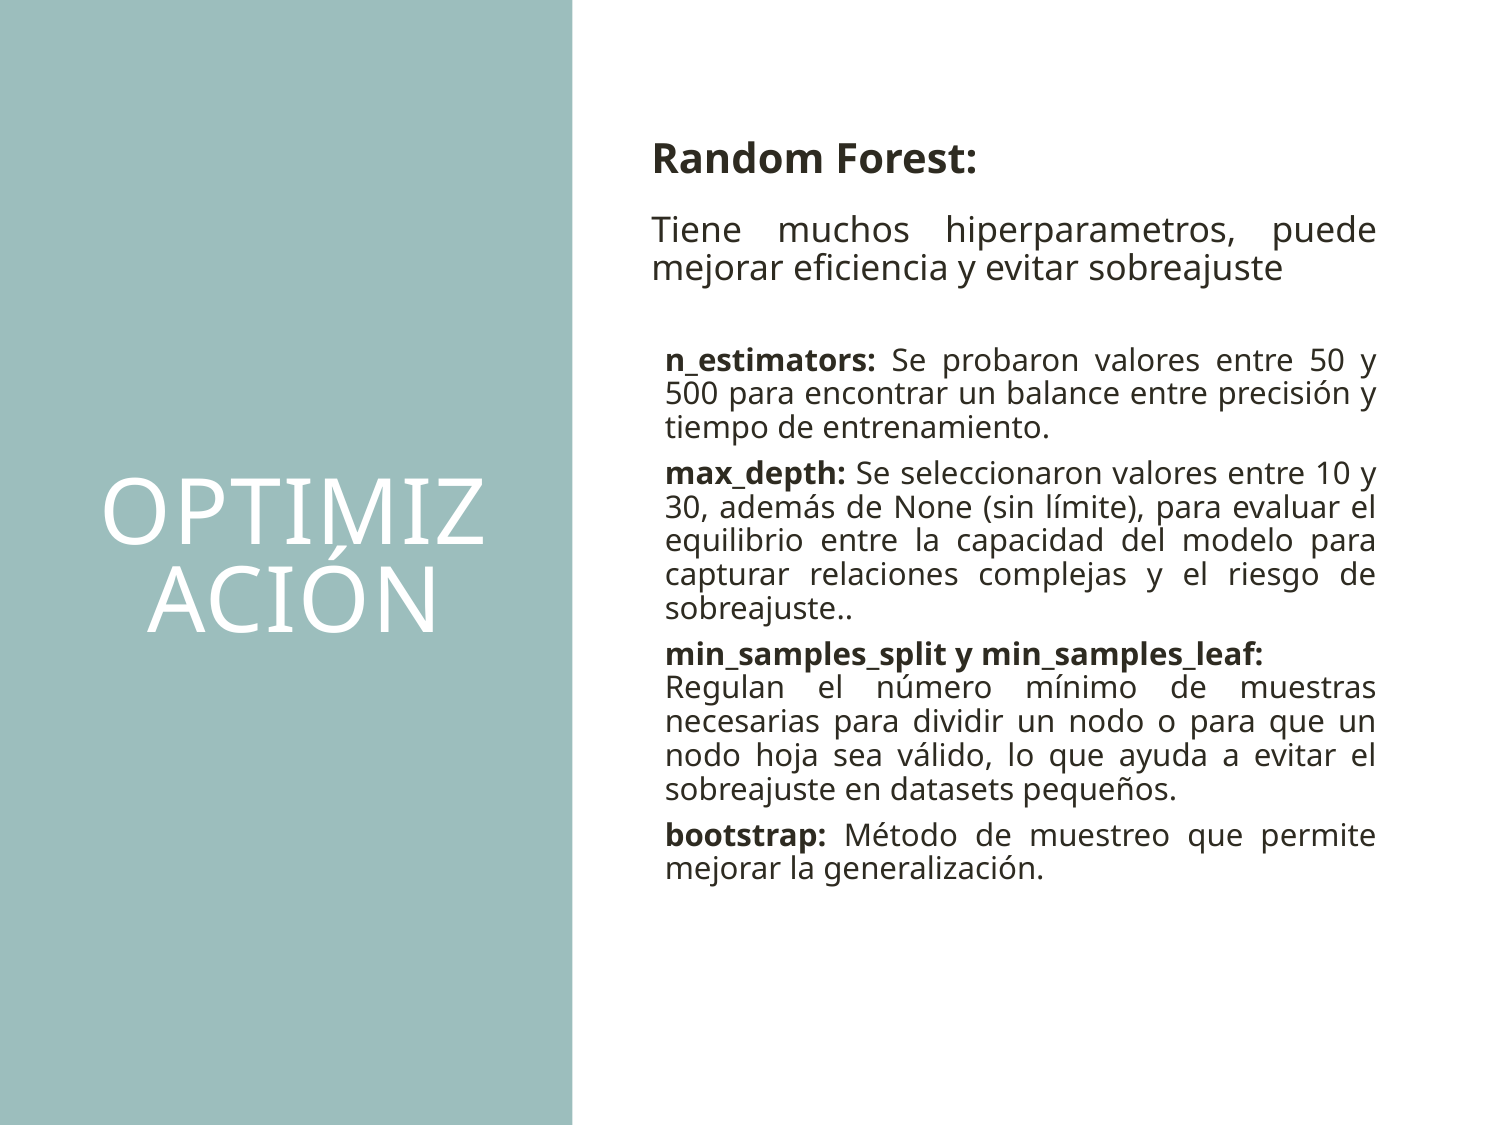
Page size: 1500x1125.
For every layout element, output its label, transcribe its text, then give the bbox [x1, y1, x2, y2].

list Random Forest: Tiene muchos hiperparametros, puede mejorar eficiencia y evitar sobreajuste n_estimators: Se probaron valores entre 50 y 500 para encontrar un balance entre precisión y tiempo de entrenamiento. max_depth: Se seleccionaron valores entre 10 y 30, además de None (sin límite), para evaluar el equilibrio entre la capacidad del modelo para capturar relaciones complejas y el riesgo de sobreajuste.. min_samples_split y min_samples_leaf: Regulan el número mínimo de muestras necesarias para dividir un nodo o para que un nodo hoja sea válido, lo que ayuda a evitar el sobreajuste en datasets pequeños. bootstrap: Método de muestreo que permite mejorar la generalización. [628, 109, 1385, 994]
title Optimización [64, 131, 525, 993]
text_box [0, 0, 574, 1125]
text_box [574, 0, 1500, 1125]
